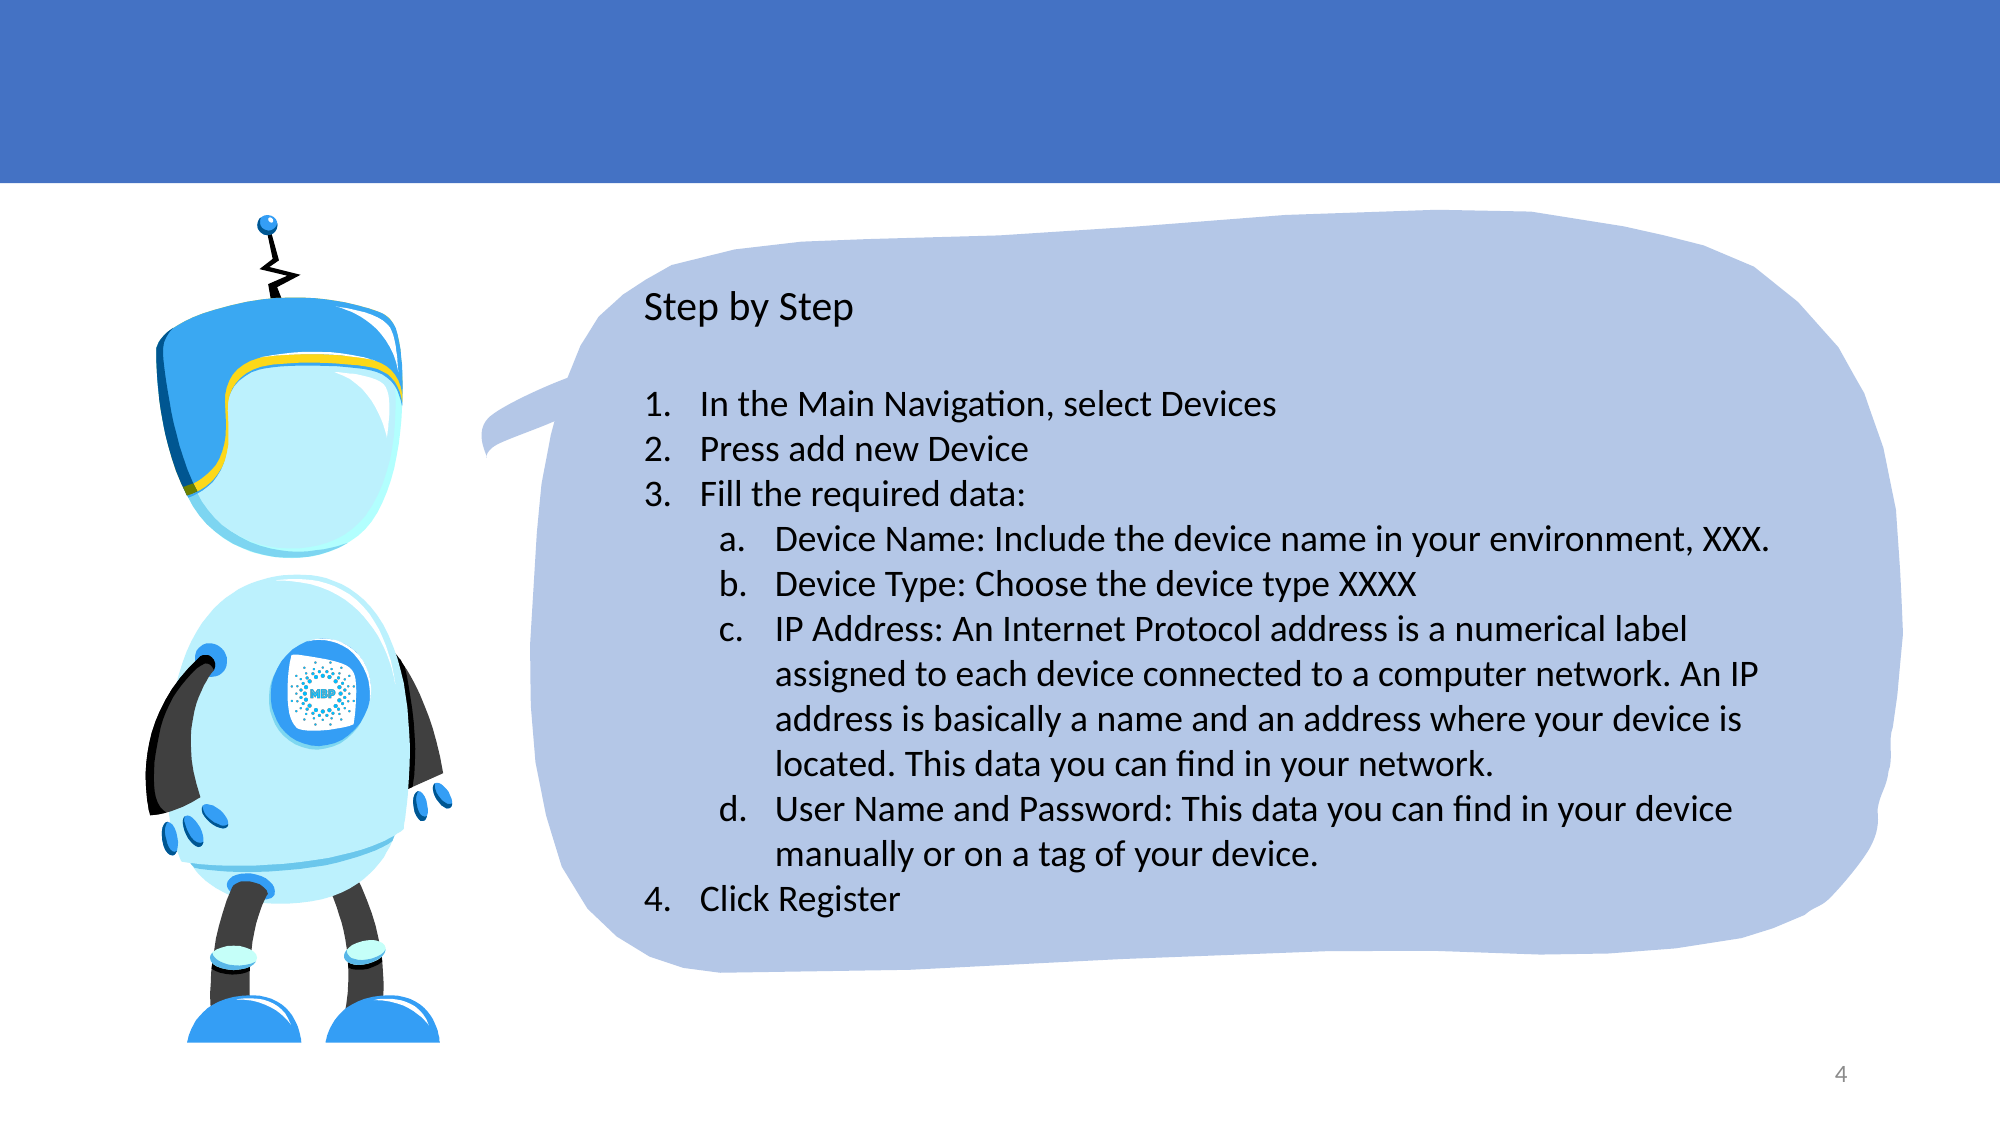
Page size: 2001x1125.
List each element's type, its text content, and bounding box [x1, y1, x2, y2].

text_box [530, 291, 1776, 973]
text_box [0, 0, 2000, 184]
text_box [661, 209, 1760, 271]
text_box Step by Step In the Main Navigation, select Devices Press add new Device Fill the required data: Device Name: Include the device name in your environment, XXX. Device Type: Choose the device type XXXX IP Address: An Internet Protocol address is a numerical label assigned to each device connected to a computer network. An IP address is basically a name and an address where your device is located. This data you can find in your network. User Name and Password: This data you can find in your device manually or on a tag of your device. Click Register [628, 271, 1823, 927]
text_box [481, 372, 596, 458]
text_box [145, 215, 453, 1043]
text_box [1823, 329, 1903, 904]
slide_number 4 [1412, 1042, 1863, 1103]
